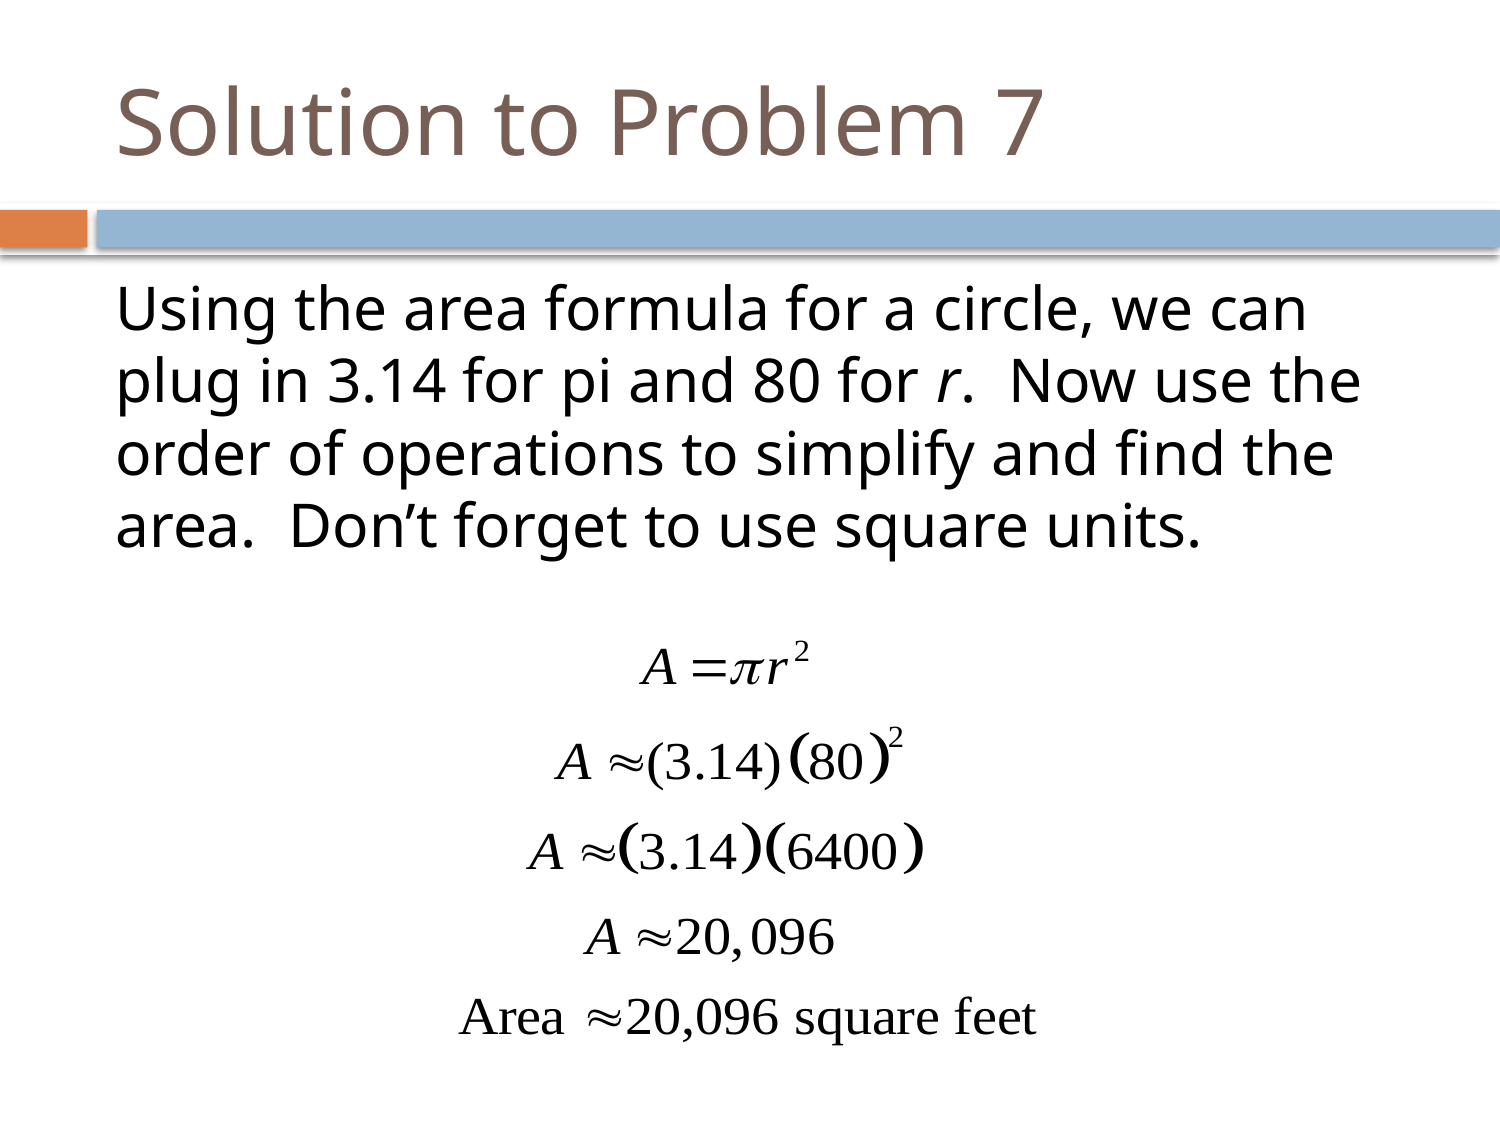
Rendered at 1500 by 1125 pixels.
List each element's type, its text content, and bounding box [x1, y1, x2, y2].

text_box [449, 624, 1051, 1056]
list Using the area formula for a circle, we can plug in 3.14 for pi and 80 for r. Now use the order of operations to simplify and find the area. Don’t forget to use square units. [100, 262, 1438, 625]
title Solution to Problem 7 [100, 37, 1438, 200]
